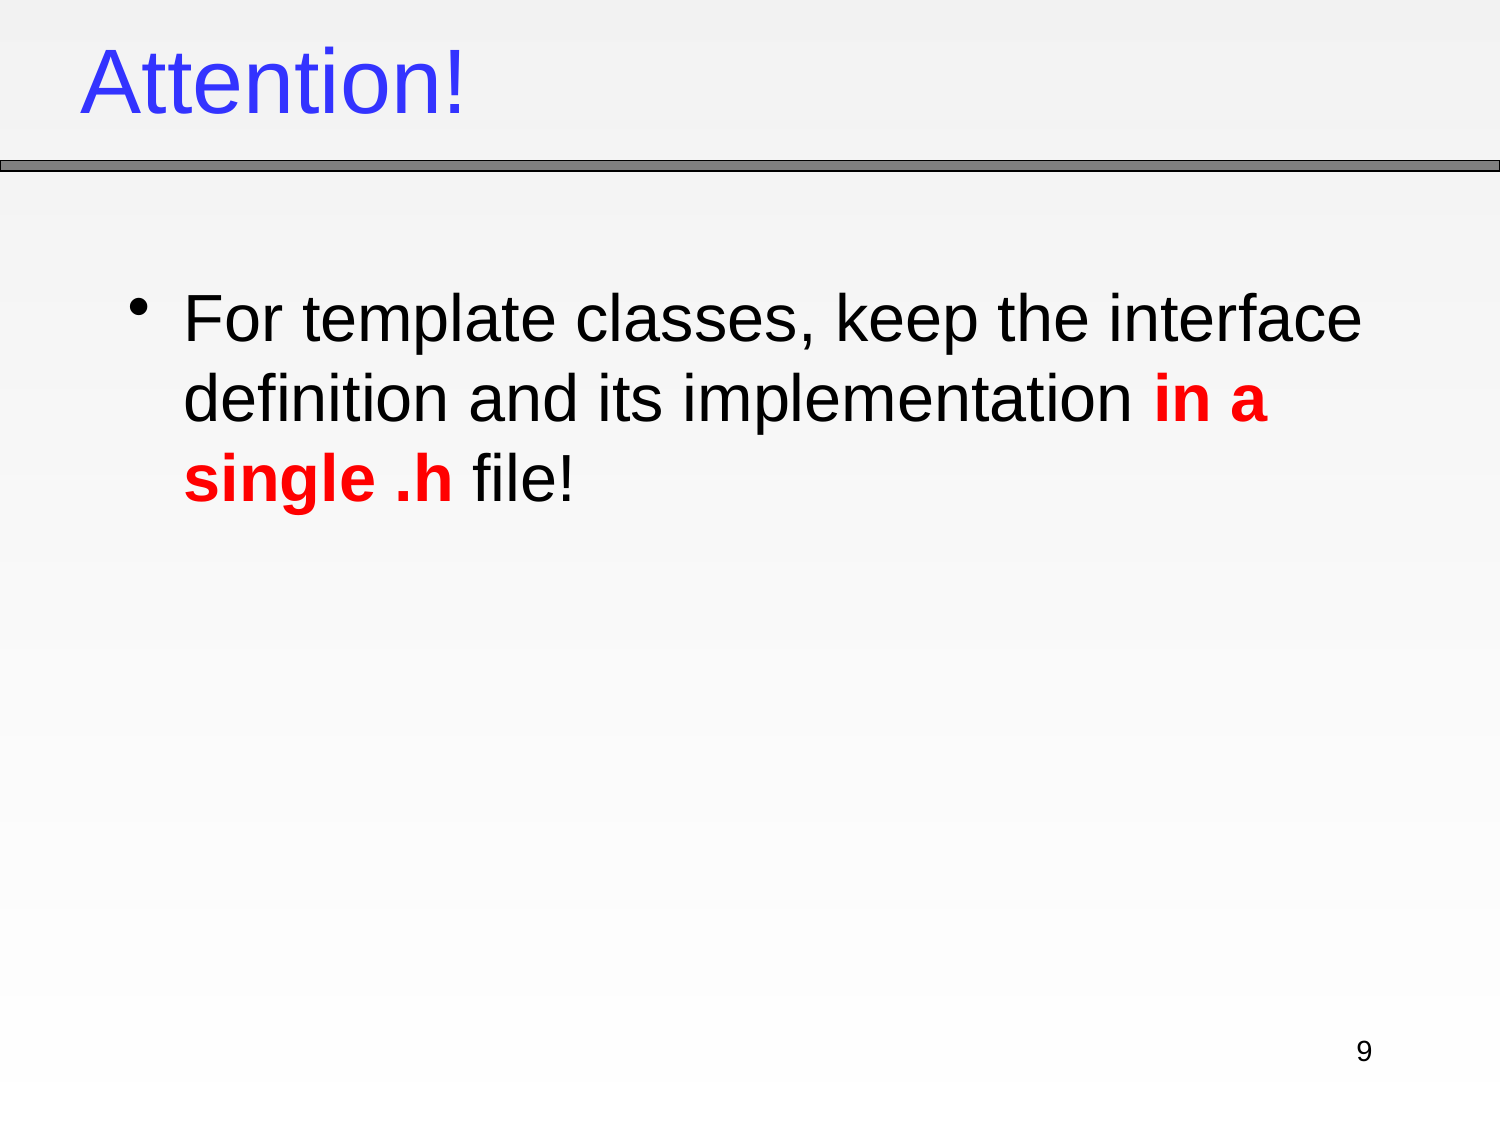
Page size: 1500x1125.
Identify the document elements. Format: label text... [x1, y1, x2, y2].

slide_number 9 [1074, 1024, 1388, 1101]
list For template classes, keep the interface definition and its implementation in a single .h file! [112, 267, 1388, 1100]
title Attention! [65, 14, 1341, 148]
